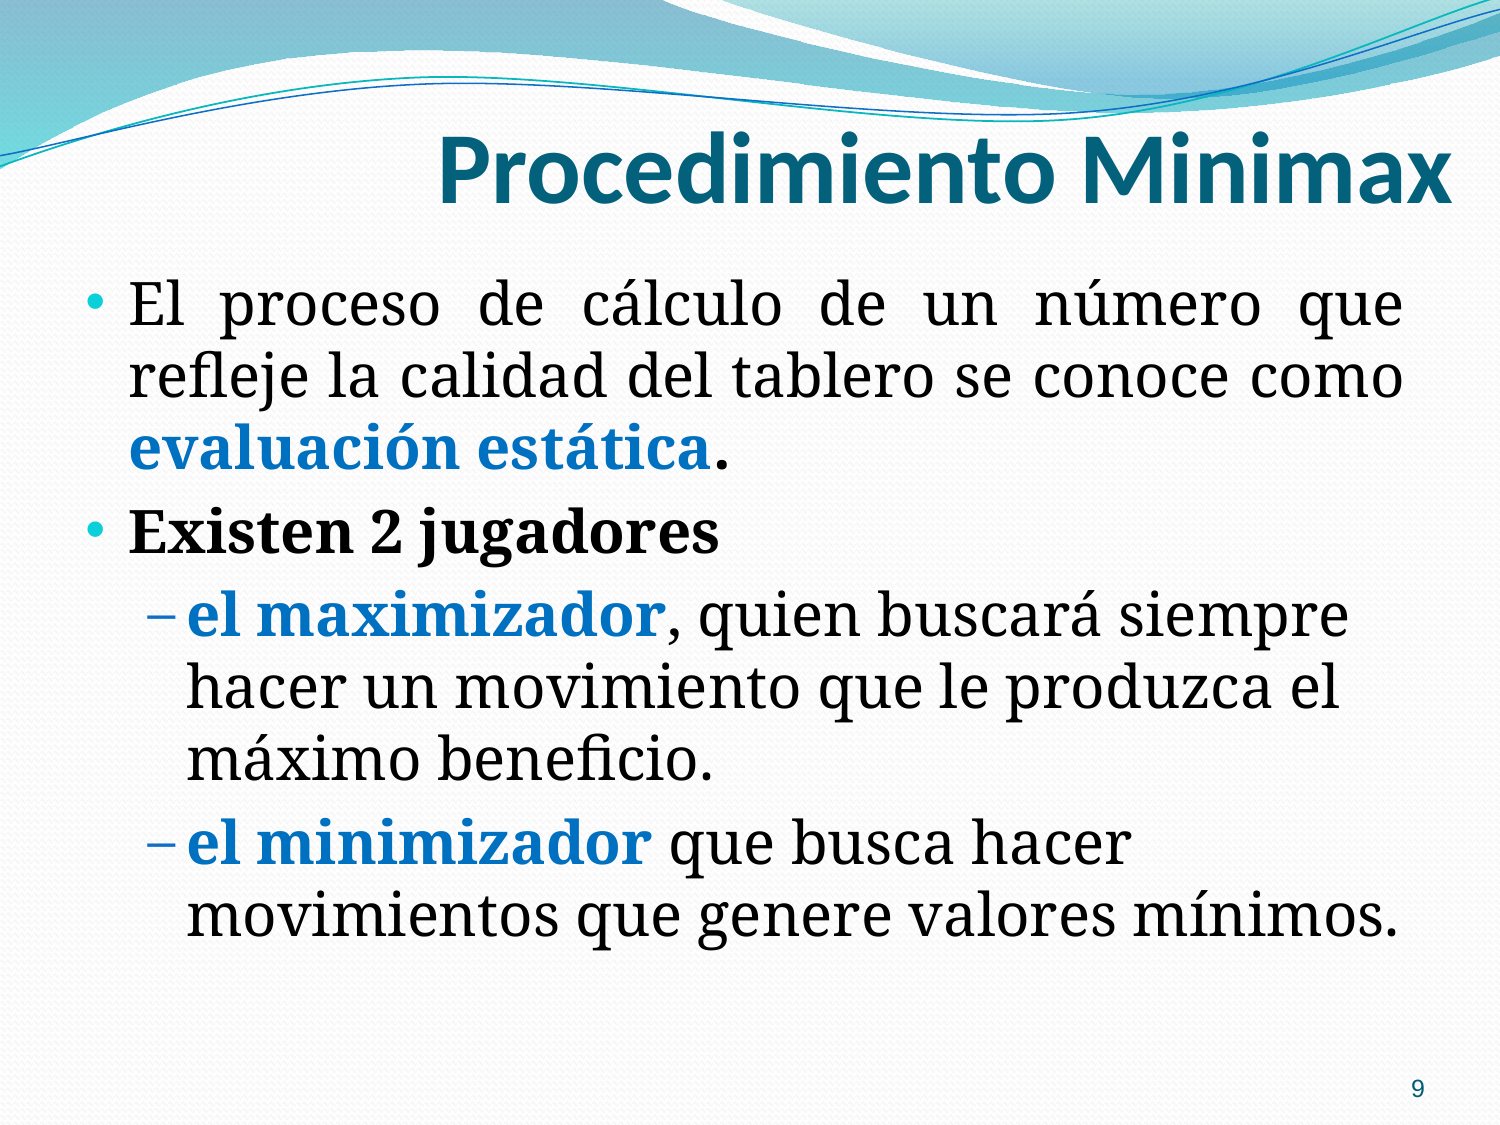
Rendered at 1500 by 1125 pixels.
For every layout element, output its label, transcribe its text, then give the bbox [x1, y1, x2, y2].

list El proceso de cálculo de un número que refleje la calidad del tablero se conoce como evaluación estática. Existen 2 jugadores el maximizador, quien buscará siempre hacer un movimiento que le produzca el máximo beneficio. el minimizador que busca hacer movimientos que genere valores mínimos. [70, 257, 1421, 979]
slide_number 9 [1299, 1042, 1425, 1103]
text_box Procedimiento Minimax [74, 93, 1453, 225]
